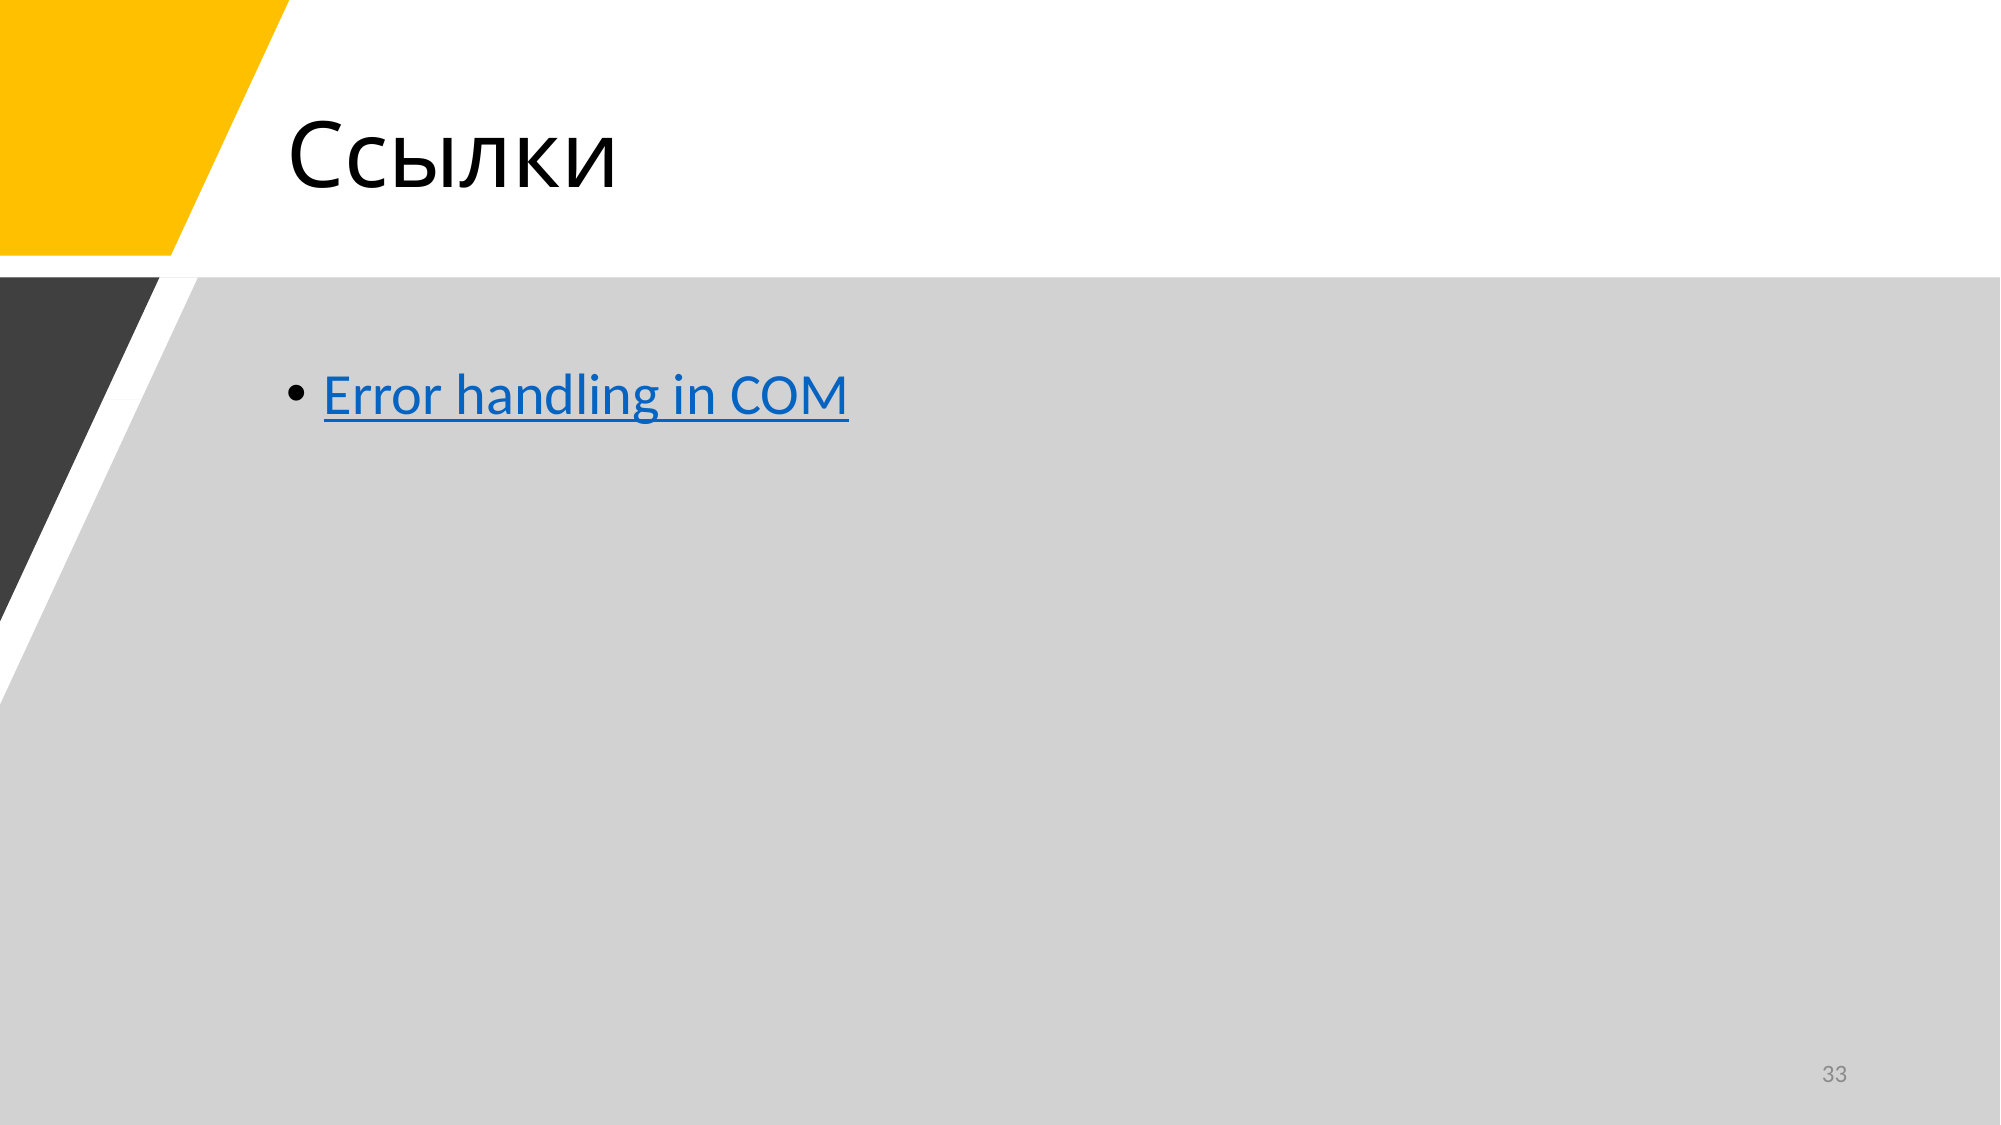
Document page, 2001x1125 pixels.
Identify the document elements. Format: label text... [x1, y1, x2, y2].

list Error handling in COM [271, 356, 1808, 1020]
text_box [0, 0, 291, 257]
slide_number 33 [1412, 1042, 1863, 1103]
text_box [0, 276, 2000, 1125]
text_box [0, 276, 162, 622]
title Ссылки [271, 60, 1808, 255]
